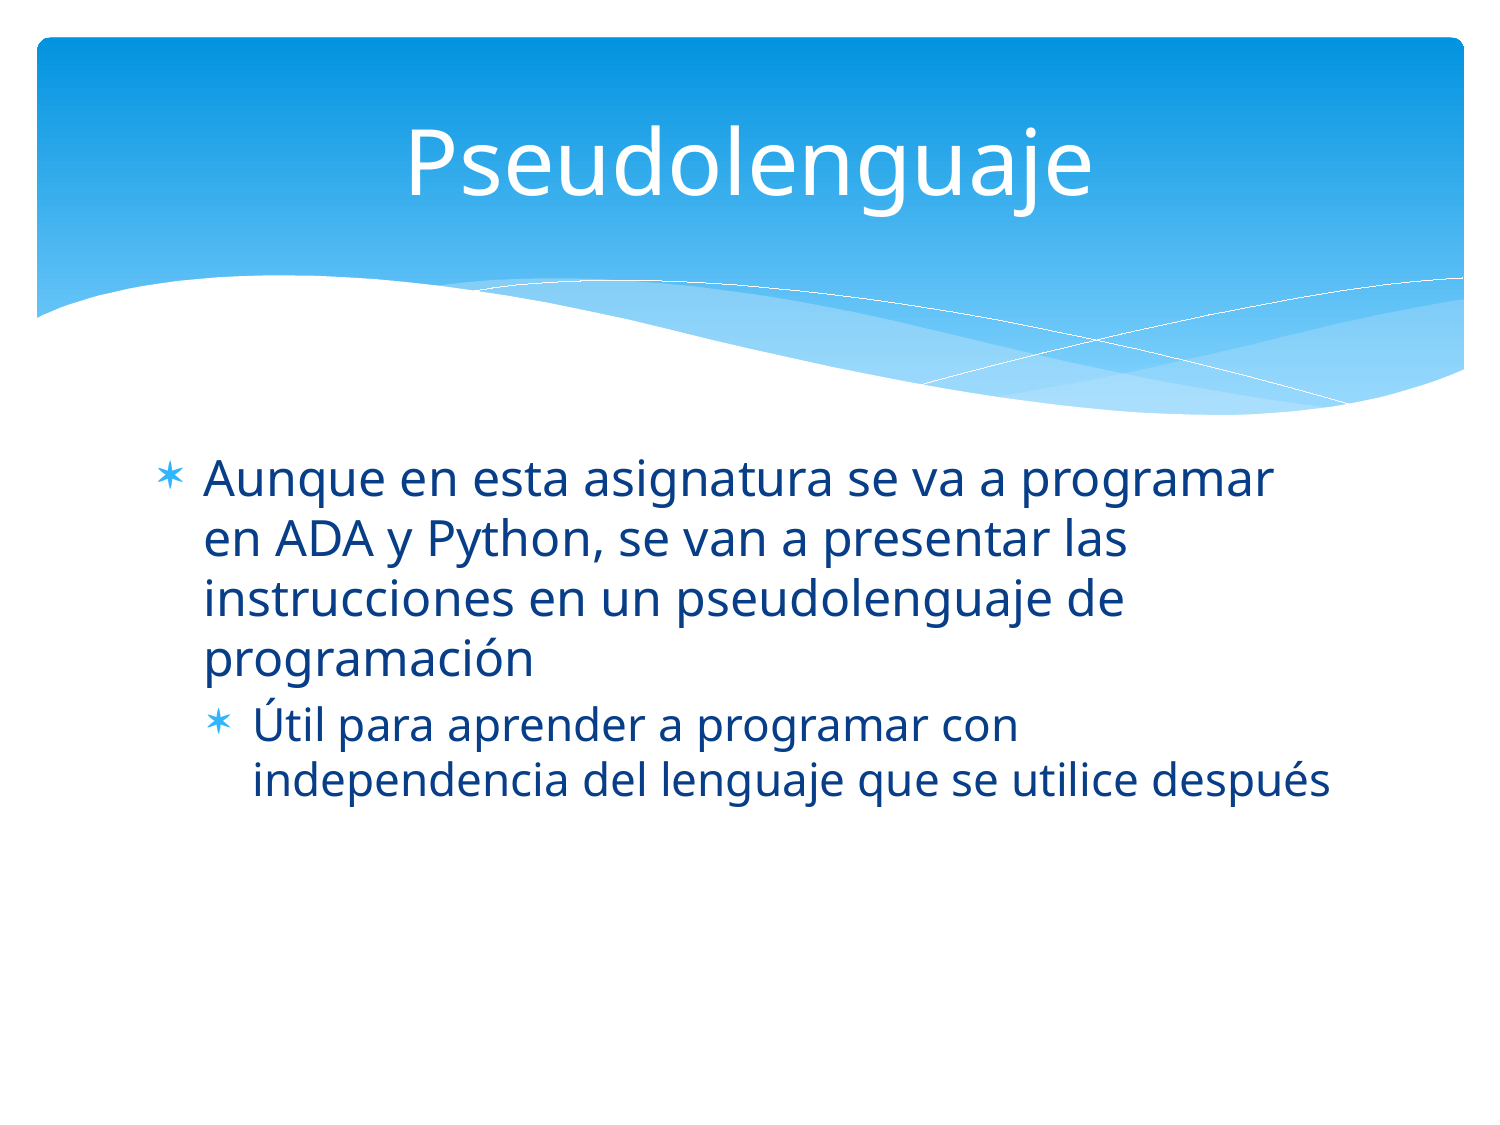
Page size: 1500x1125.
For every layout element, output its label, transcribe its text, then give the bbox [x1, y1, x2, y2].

title Pseudolenguaje [75, 55, 1425, 261]
list Aunque en esta asignatura se va a programar en ADA y Python, se van a presentar las instrucciones en un pseudolenguaje de programación Útil para aprender a programar con independencia del lenguaje que se utilice después [143, 438, 1359, 1005]
